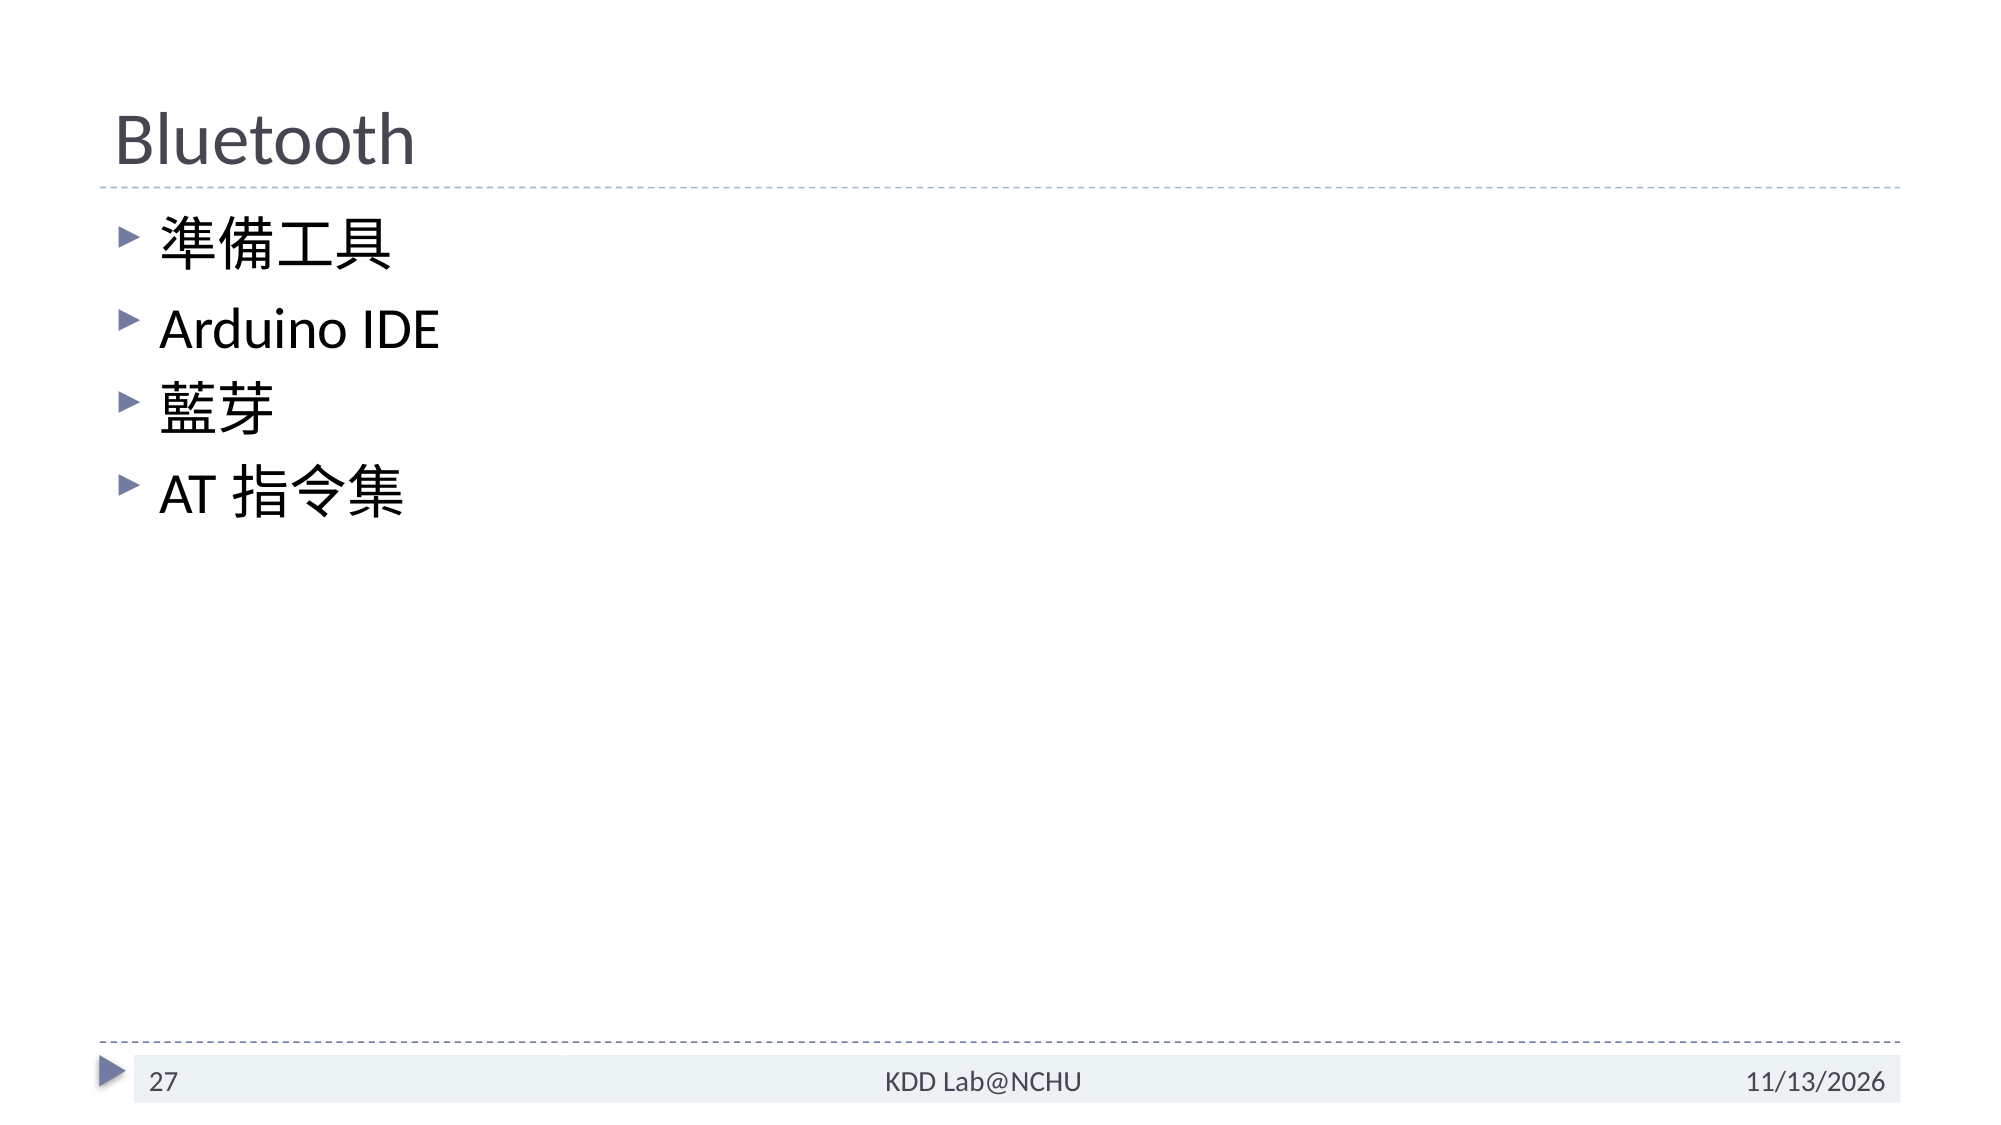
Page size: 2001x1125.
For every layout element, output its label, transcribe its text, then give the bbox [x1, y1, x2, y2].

slide_number 27 [133, 1055, 568, 1103]
list 準備工具 Arduino IDE 藍芽 AT指令集 [99, 200, 1900, 1010]
footer KDD Lab@NCHU [568, 1055, 1401, 1103]
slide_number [1401, 1055, 1901, 1103]
title Bluetooth [99, 24, 1900, 188]
